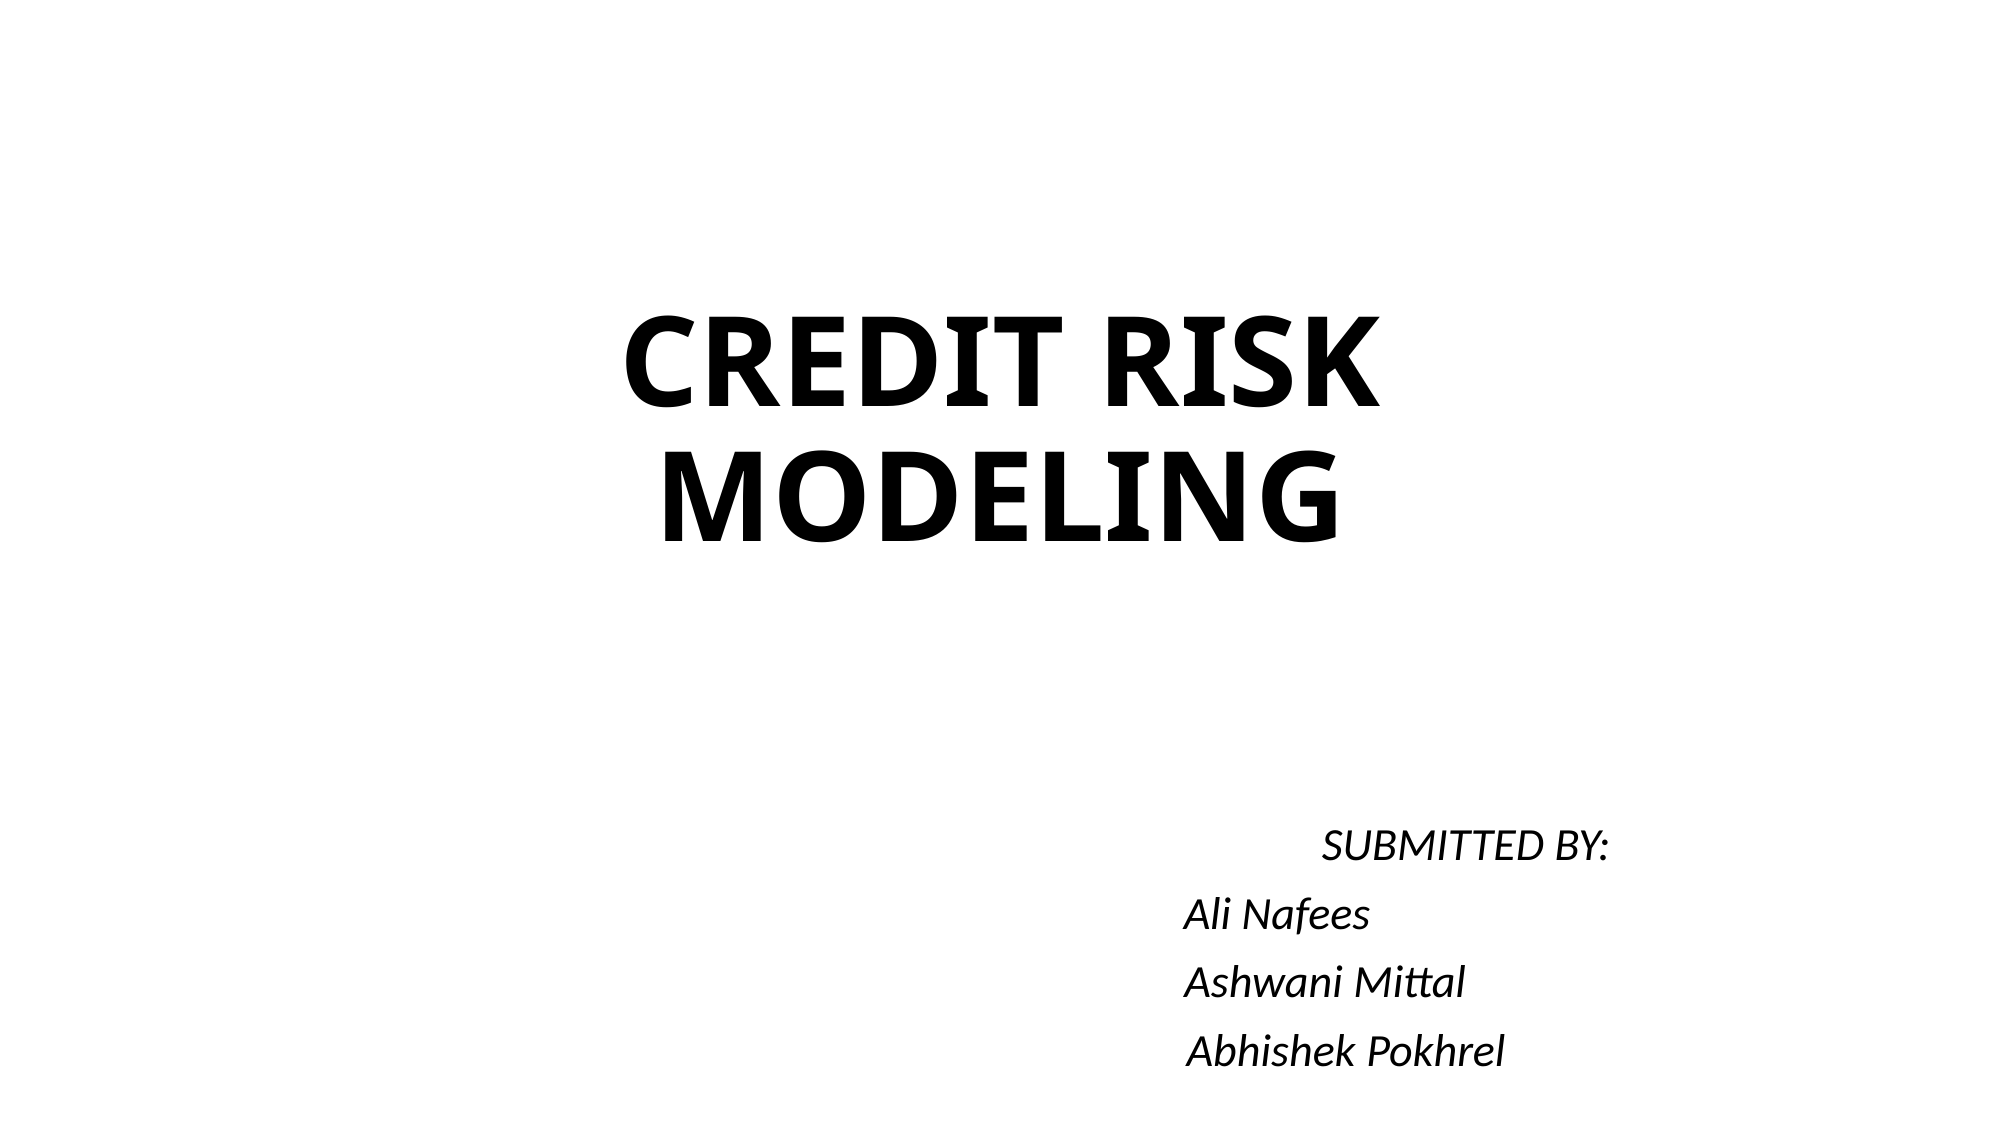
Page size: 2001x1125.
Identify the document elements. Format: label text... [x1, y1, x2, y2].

subtitle SUBMITTED BY: Ali Nafees Ashwani Mittal Abhishek Pokhrel [426, 813, 1927, 1085]
title CREDIT RISK MODELING [249, 184, 1750, 576]
